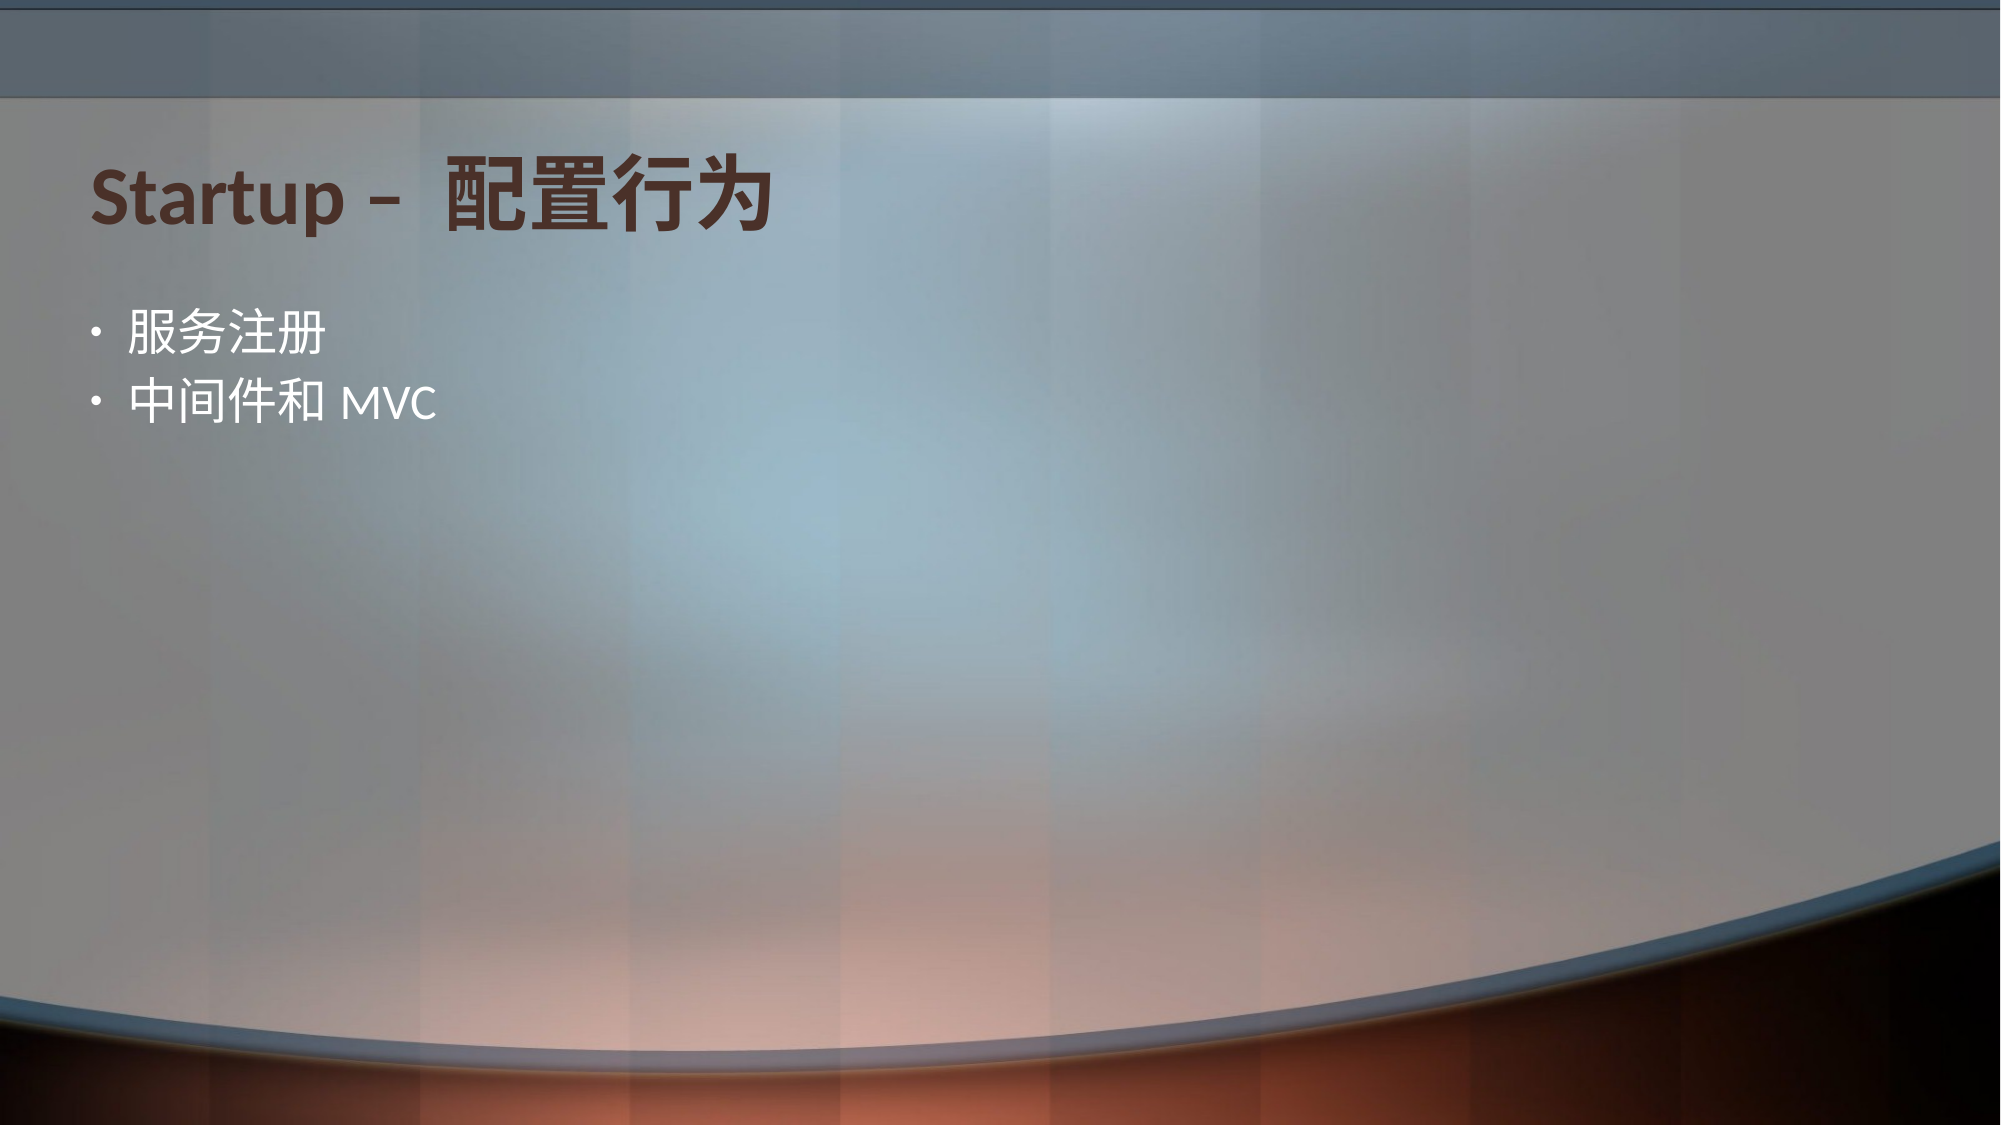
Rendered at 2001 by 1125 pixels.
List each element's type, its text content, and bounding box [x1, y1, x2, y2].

title Startup – 配置行为 [75, 104, 1732, 294]
list 服务注册 中间件和MVC [75, 299, 1732, 920]
picture [0, 0, 2001, 1125]
